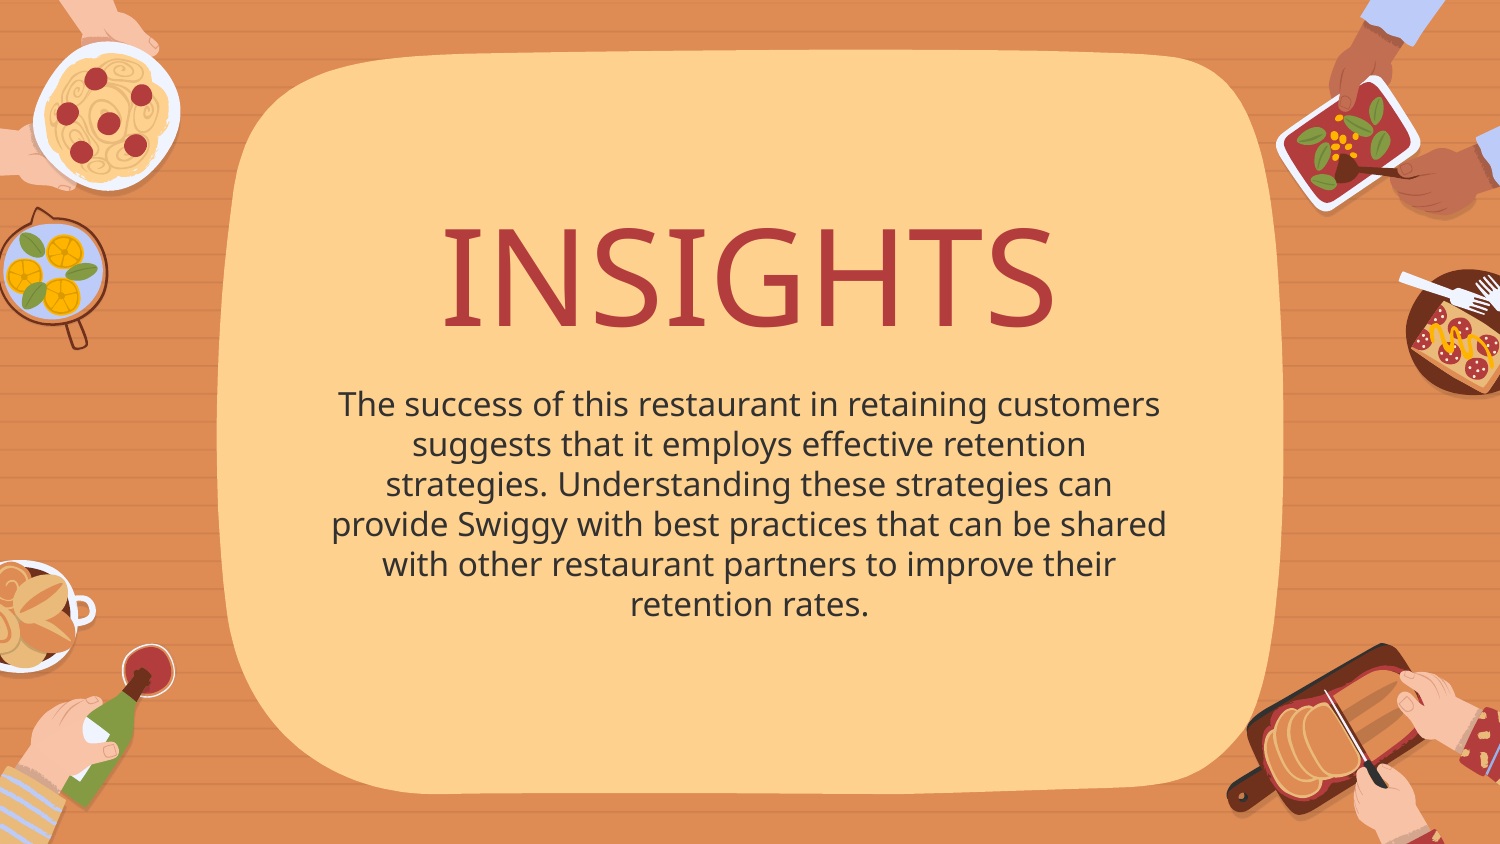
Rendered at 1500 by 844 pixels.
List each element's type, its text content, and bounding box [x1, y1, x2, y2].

text_box [216, 49, 1284, 795]
title INSIGHTS [315, 204, 1186, 340]
subtitle The success of this restaurant in retaining customers suggests that it employs effective retention strategies. Understanding these strategies can provide Swiggy with best practices that can be shared with other restaurant partners to improve their retention rates. [315, 366, 1186, 639]
